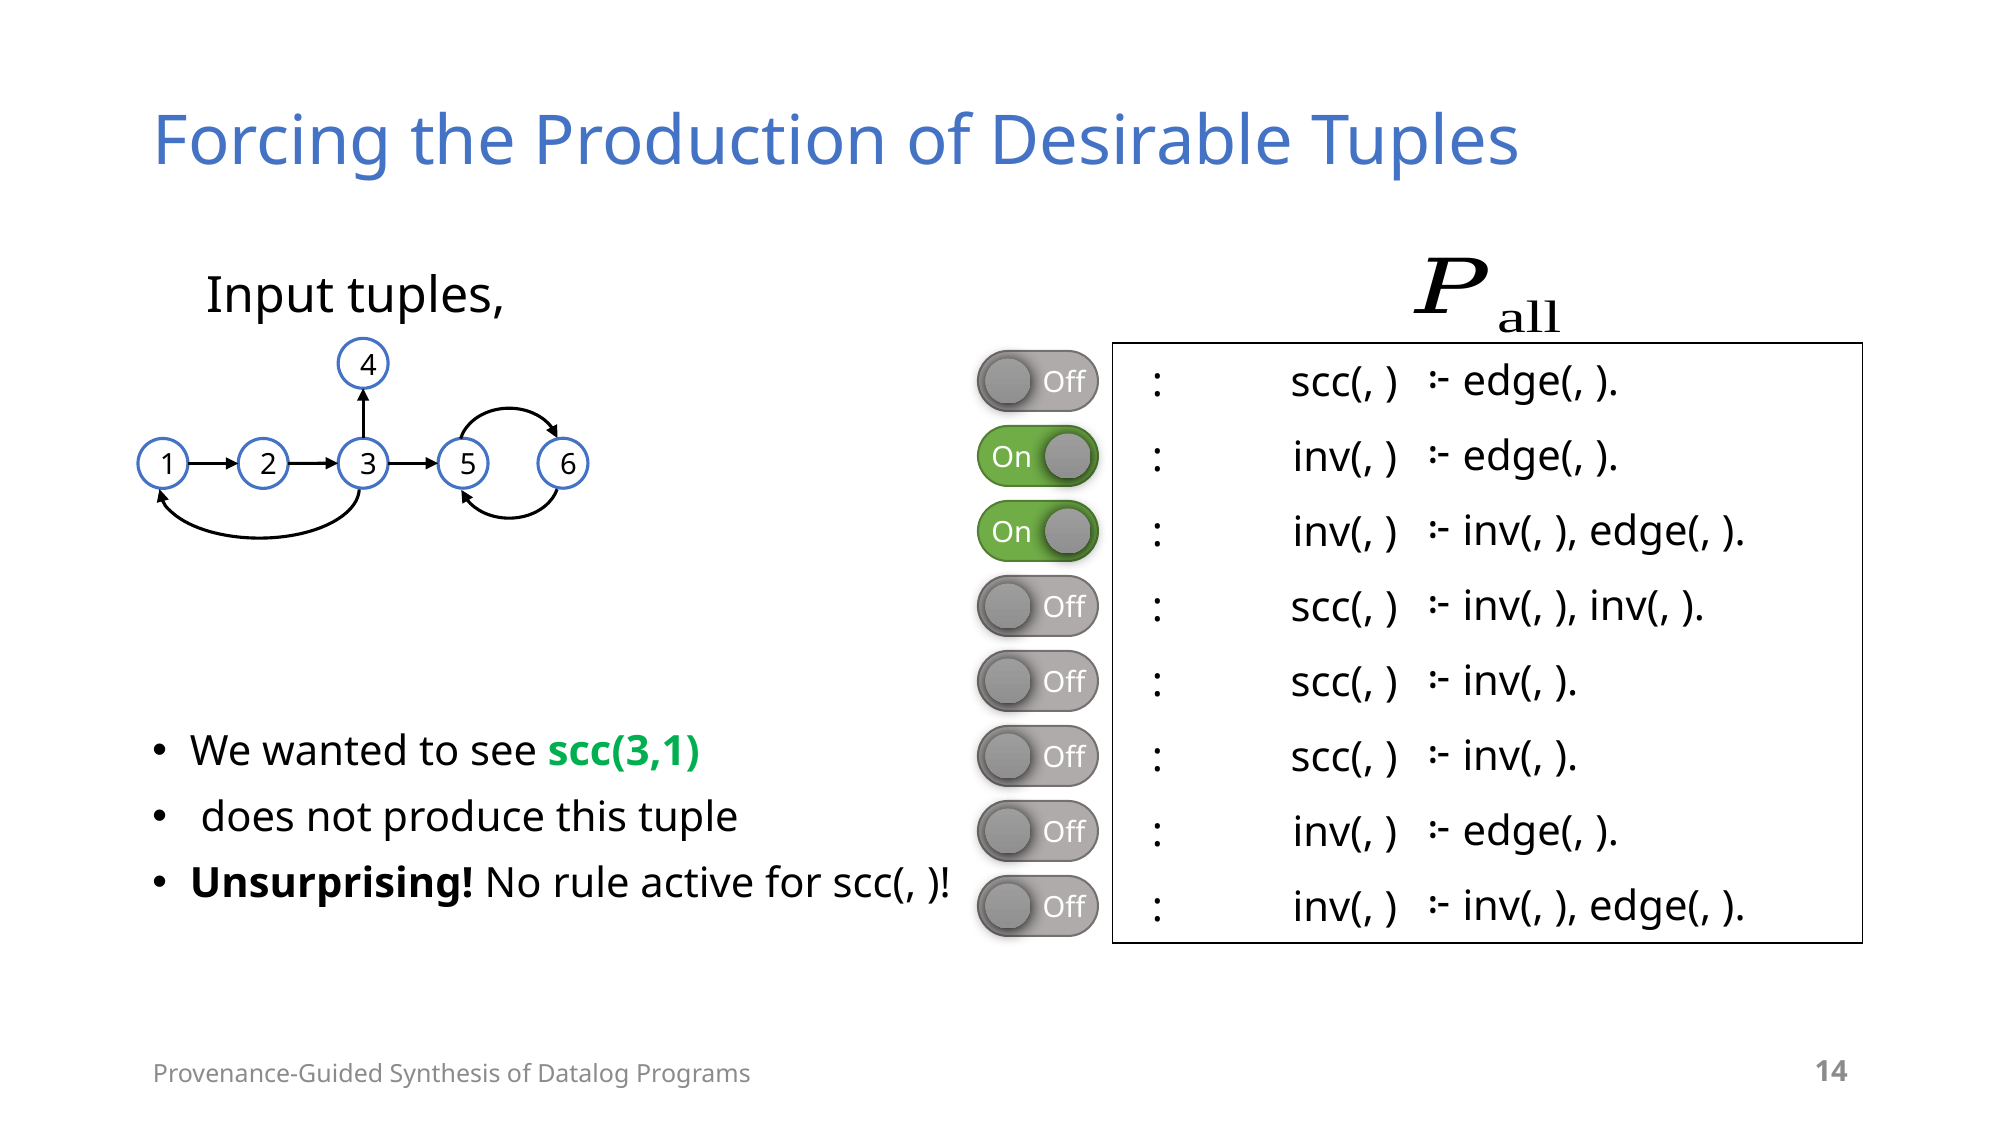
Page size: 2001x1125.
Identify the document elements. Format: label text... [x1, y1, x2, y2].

footer Provenance-Guided Synthesis of Datalog Programs [138, 1042, 1113, 1103]
title Forcing the Production of Desirable Tuples [137, 59, 1863, 225]
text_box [137, 247, 588, 539]
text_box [977, 350, 1098, 936]
slide_number 14 [1713, 1042, 1863, 1103]
